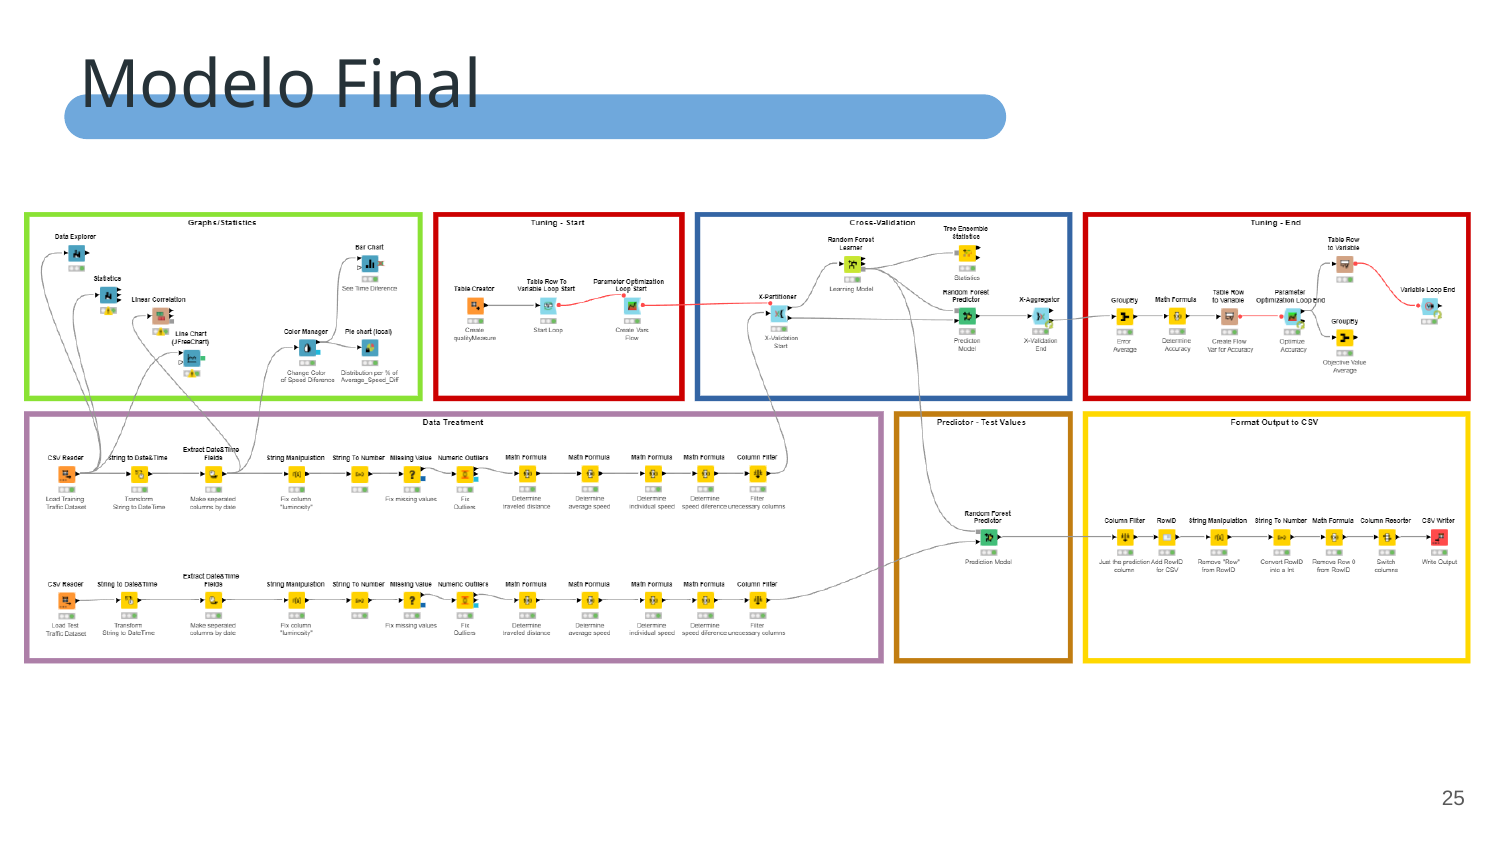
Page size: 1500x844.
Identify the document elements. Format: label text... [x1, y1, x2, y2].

text_box Modelo Final [64, 26, 1500, 127]
picture [24, 208, 1476, 665]
slide_number ‹#› [1389, 764, 1480, 830]
text_box [66, 127, 1004, 140]
